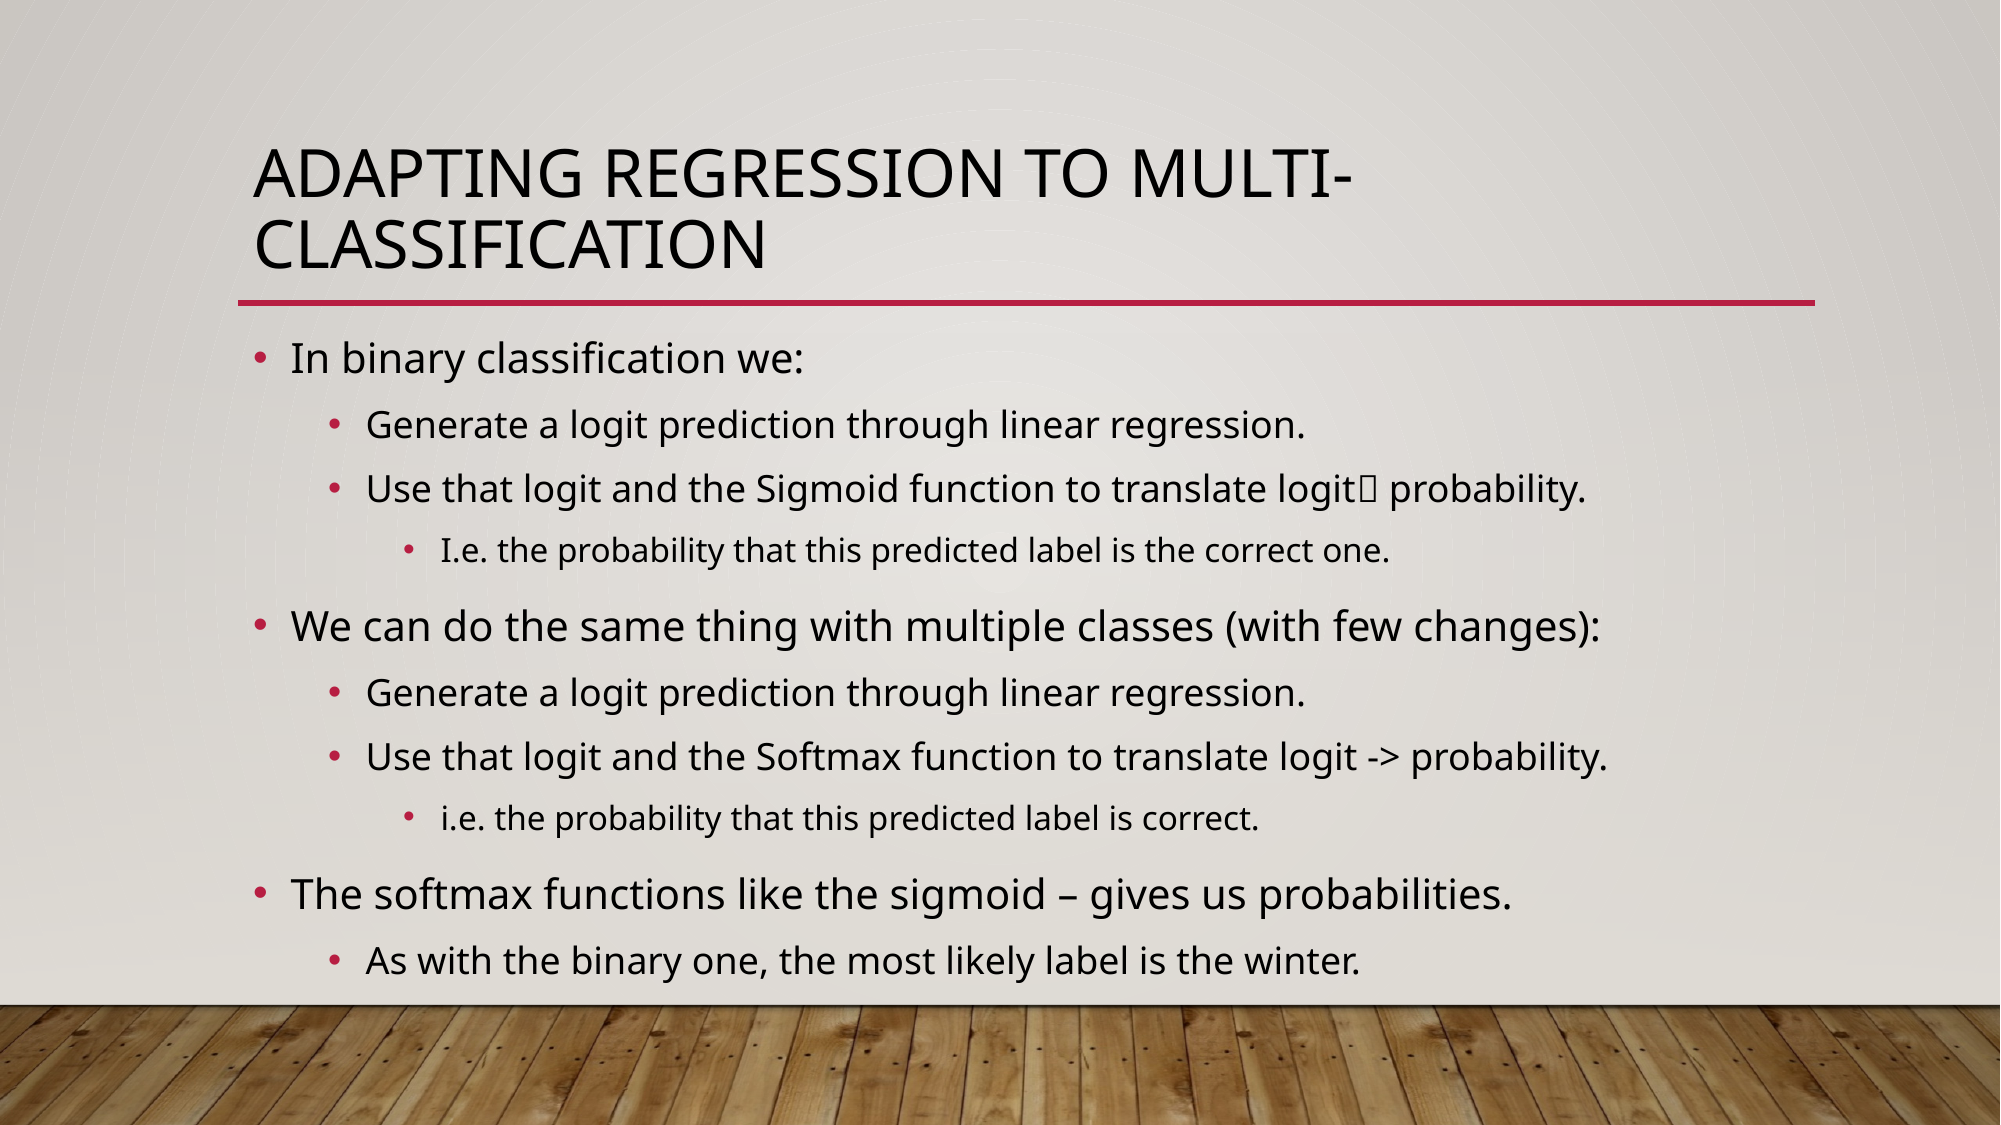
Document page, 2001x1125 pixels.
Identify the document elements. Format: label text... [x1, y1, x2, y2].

list In binary classification we: Generate a logit prediction through linear regression. Use that logit and the Sigmoid function to translate logit probability. I.e. the probability that this predicted label is the correct one. We can do the same thing with multiple classes (with few changes): Generate a logit prediction through linear regression. Use that logit and the Softmax function to translate logit -> probability. i.e. the probability that this predicted label is correct. The softmax functions like the sigmoid – gives us probabilities. As with the binary one, the most likely label is the winter. [238, 314, 1814, 994]
picture [0, 1005, 2000, 1125]
title Adapting Regression to Multi-Classification [238, 131, 1873, 305]
